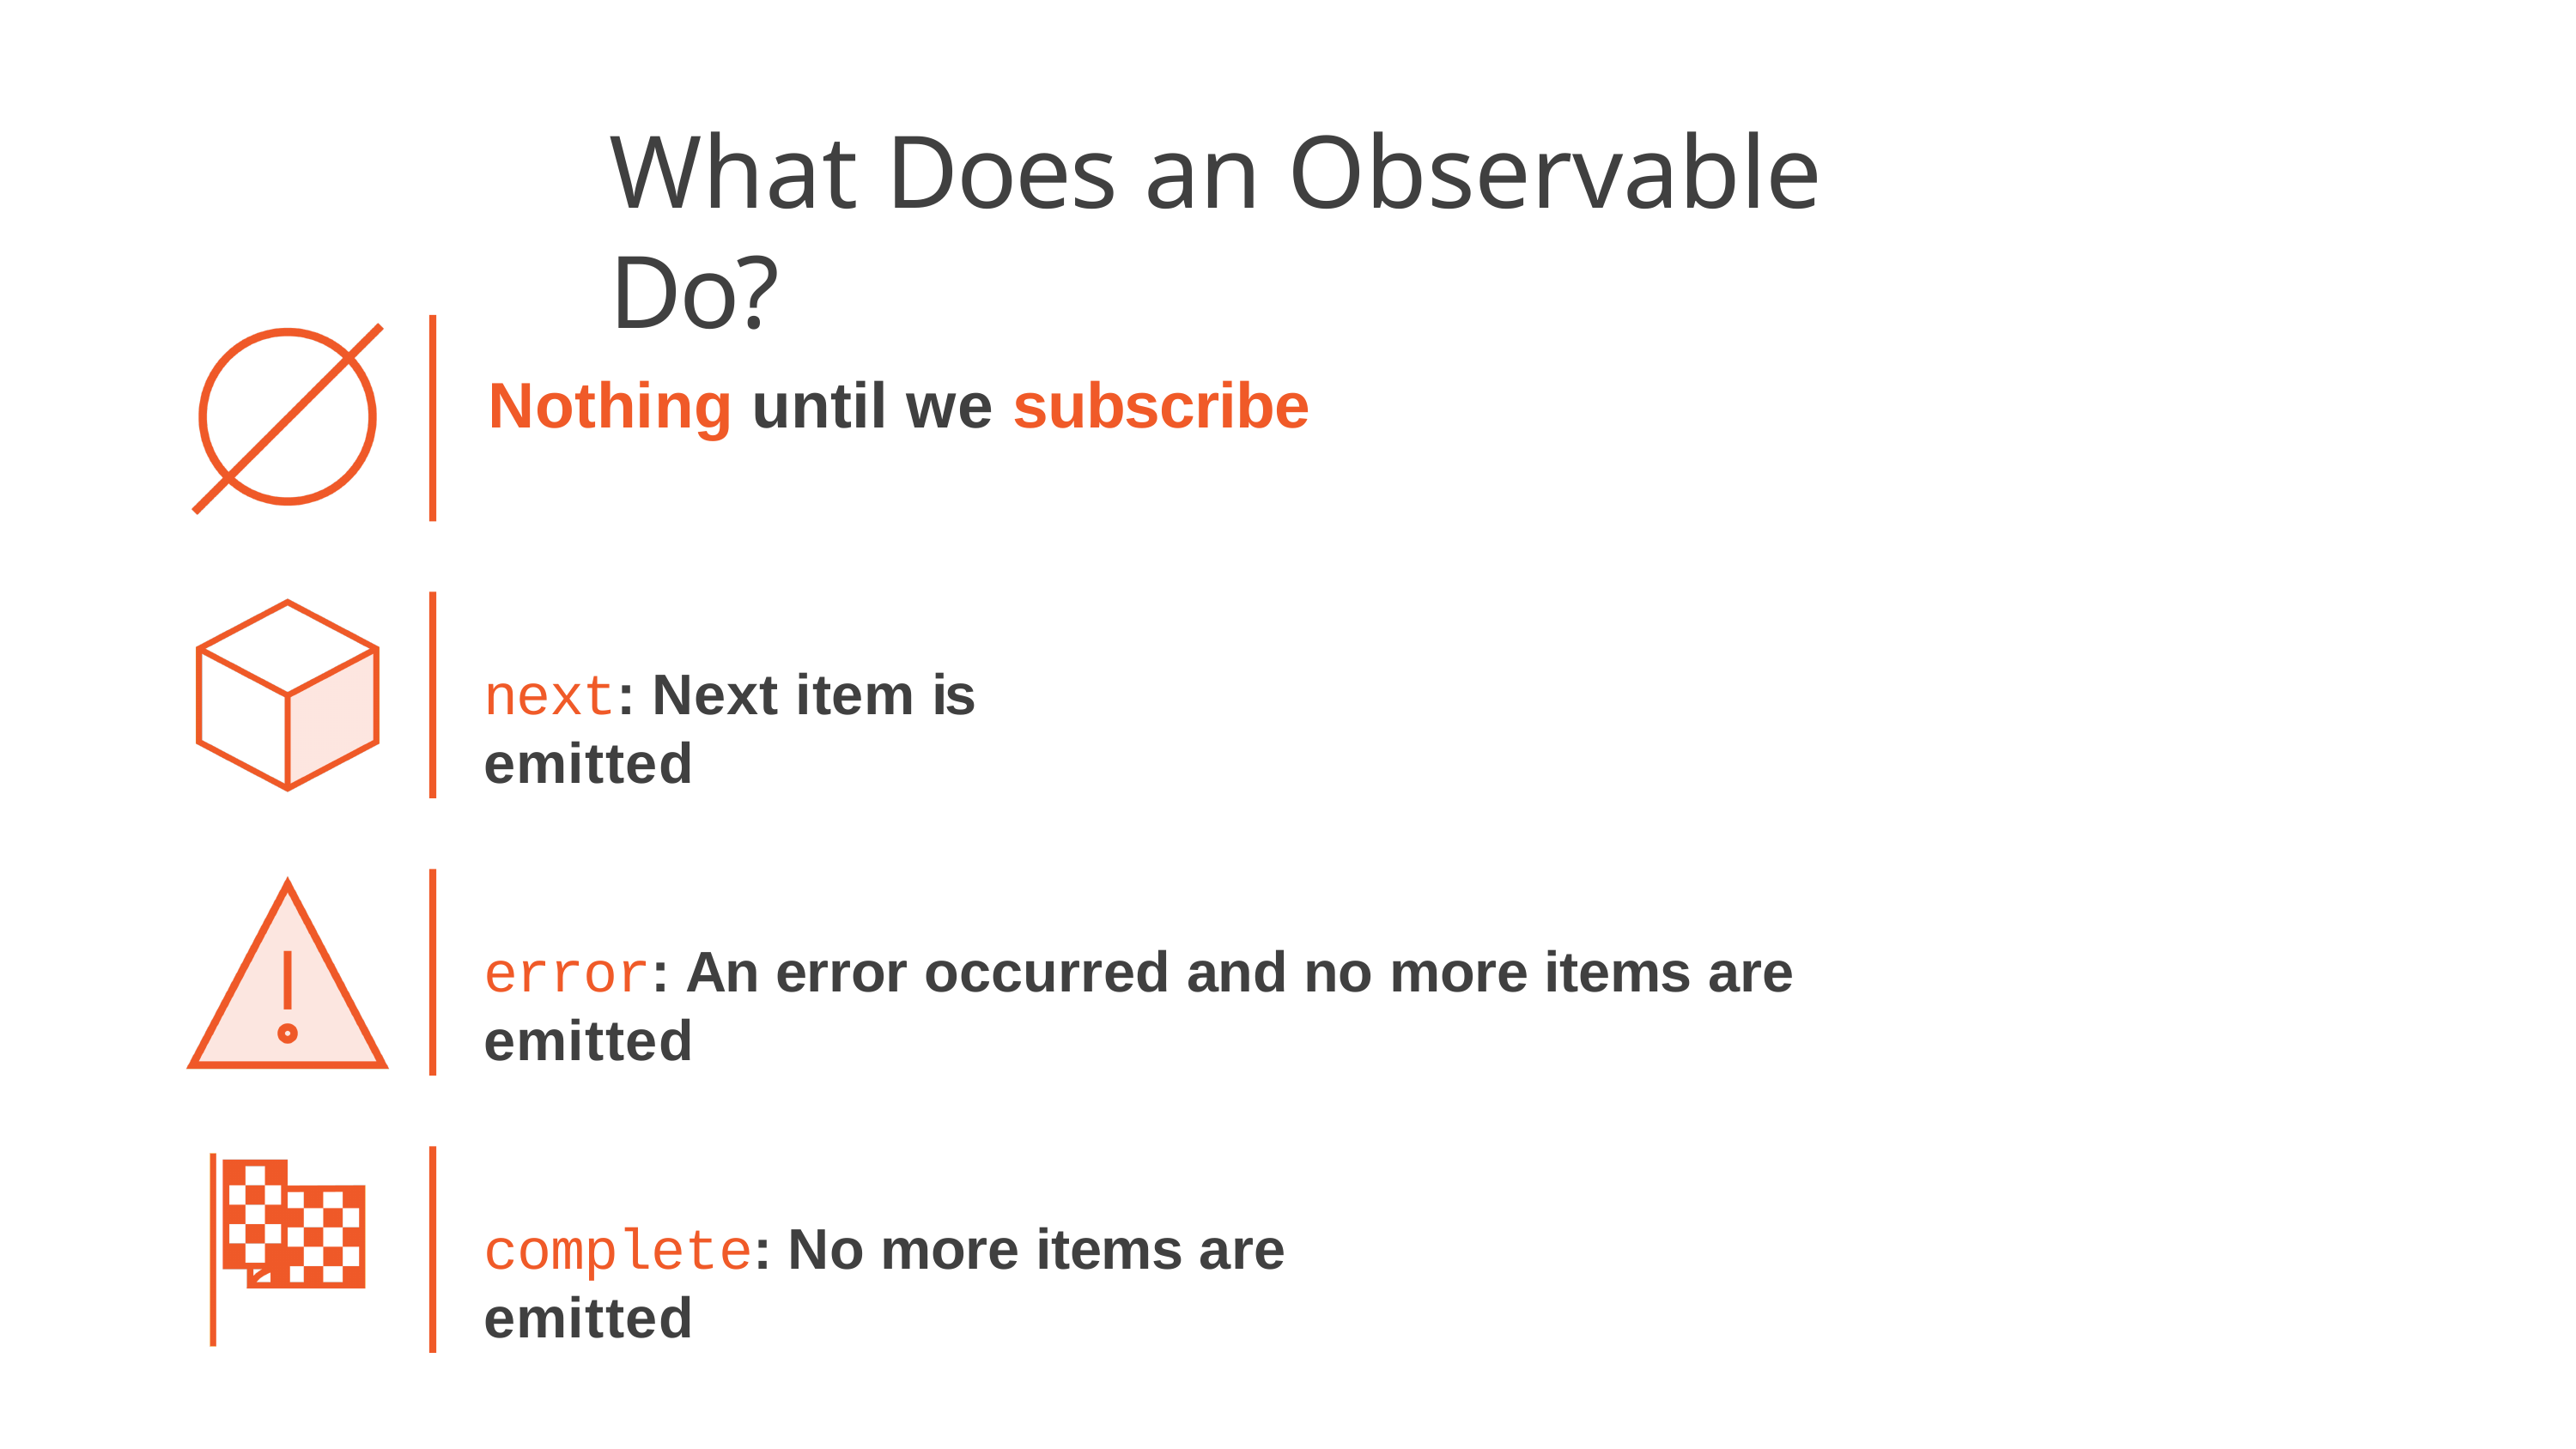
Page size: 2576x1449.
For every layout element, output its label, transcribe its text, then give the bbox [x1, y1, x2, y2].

text_box Nothing until we subscribe [486, 361, 1311, 441]
picture [183, 874, 392, 1072]
title What Does an Observable Do? [607, 106, 1968, 350]
text_box next: Next item is emitted [481, 655, 1200, 795]
picture [194, 597, 381, 795]
text_box complete: No more items are emitted [481, 1210, 1512, 1349]
text_box error: An error occurred and no more items are emitted [482, 932, 2016, 1072]
picture [208, 1151, 368, 1349]
picture [189, 319, 386, 518]
